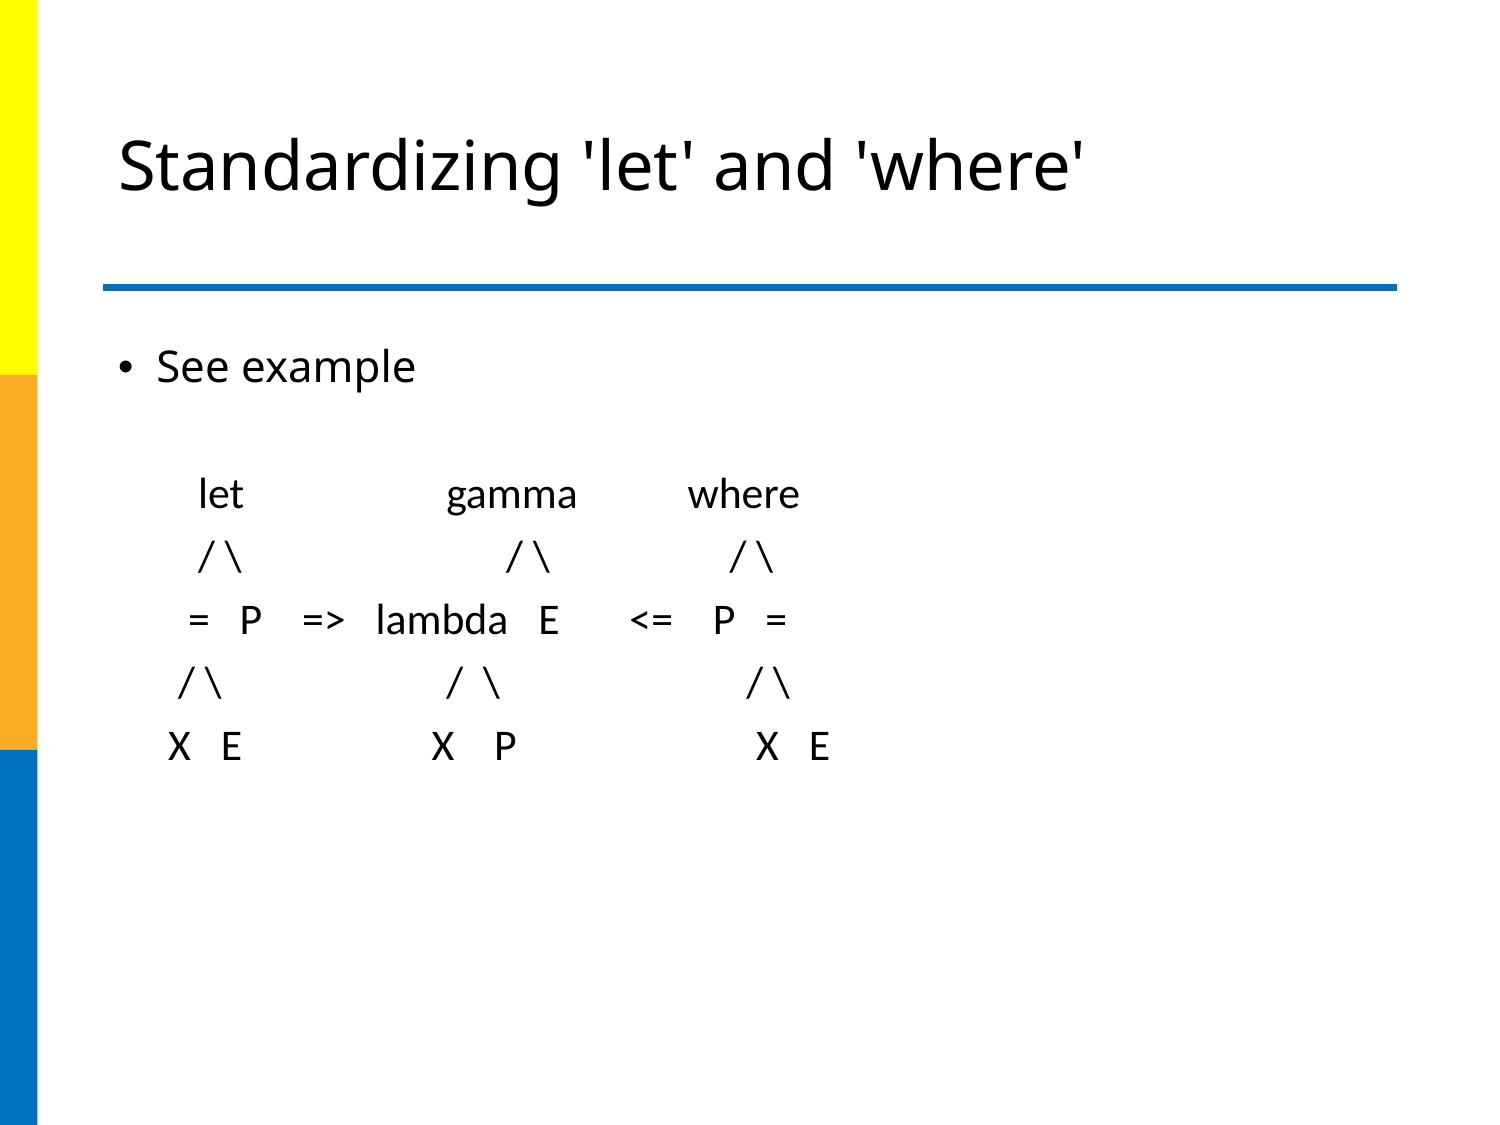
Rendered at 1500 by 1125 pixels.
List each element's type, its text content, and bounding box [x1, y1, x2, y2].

list See example let gamma where / \ / \ / \ = P => lambda E <= P = / \ / \ / \ X E X P X E [103, 337, 1397, 1014]
title Standardizing 'let' and 'where' [103, 59, 1397, 278]
